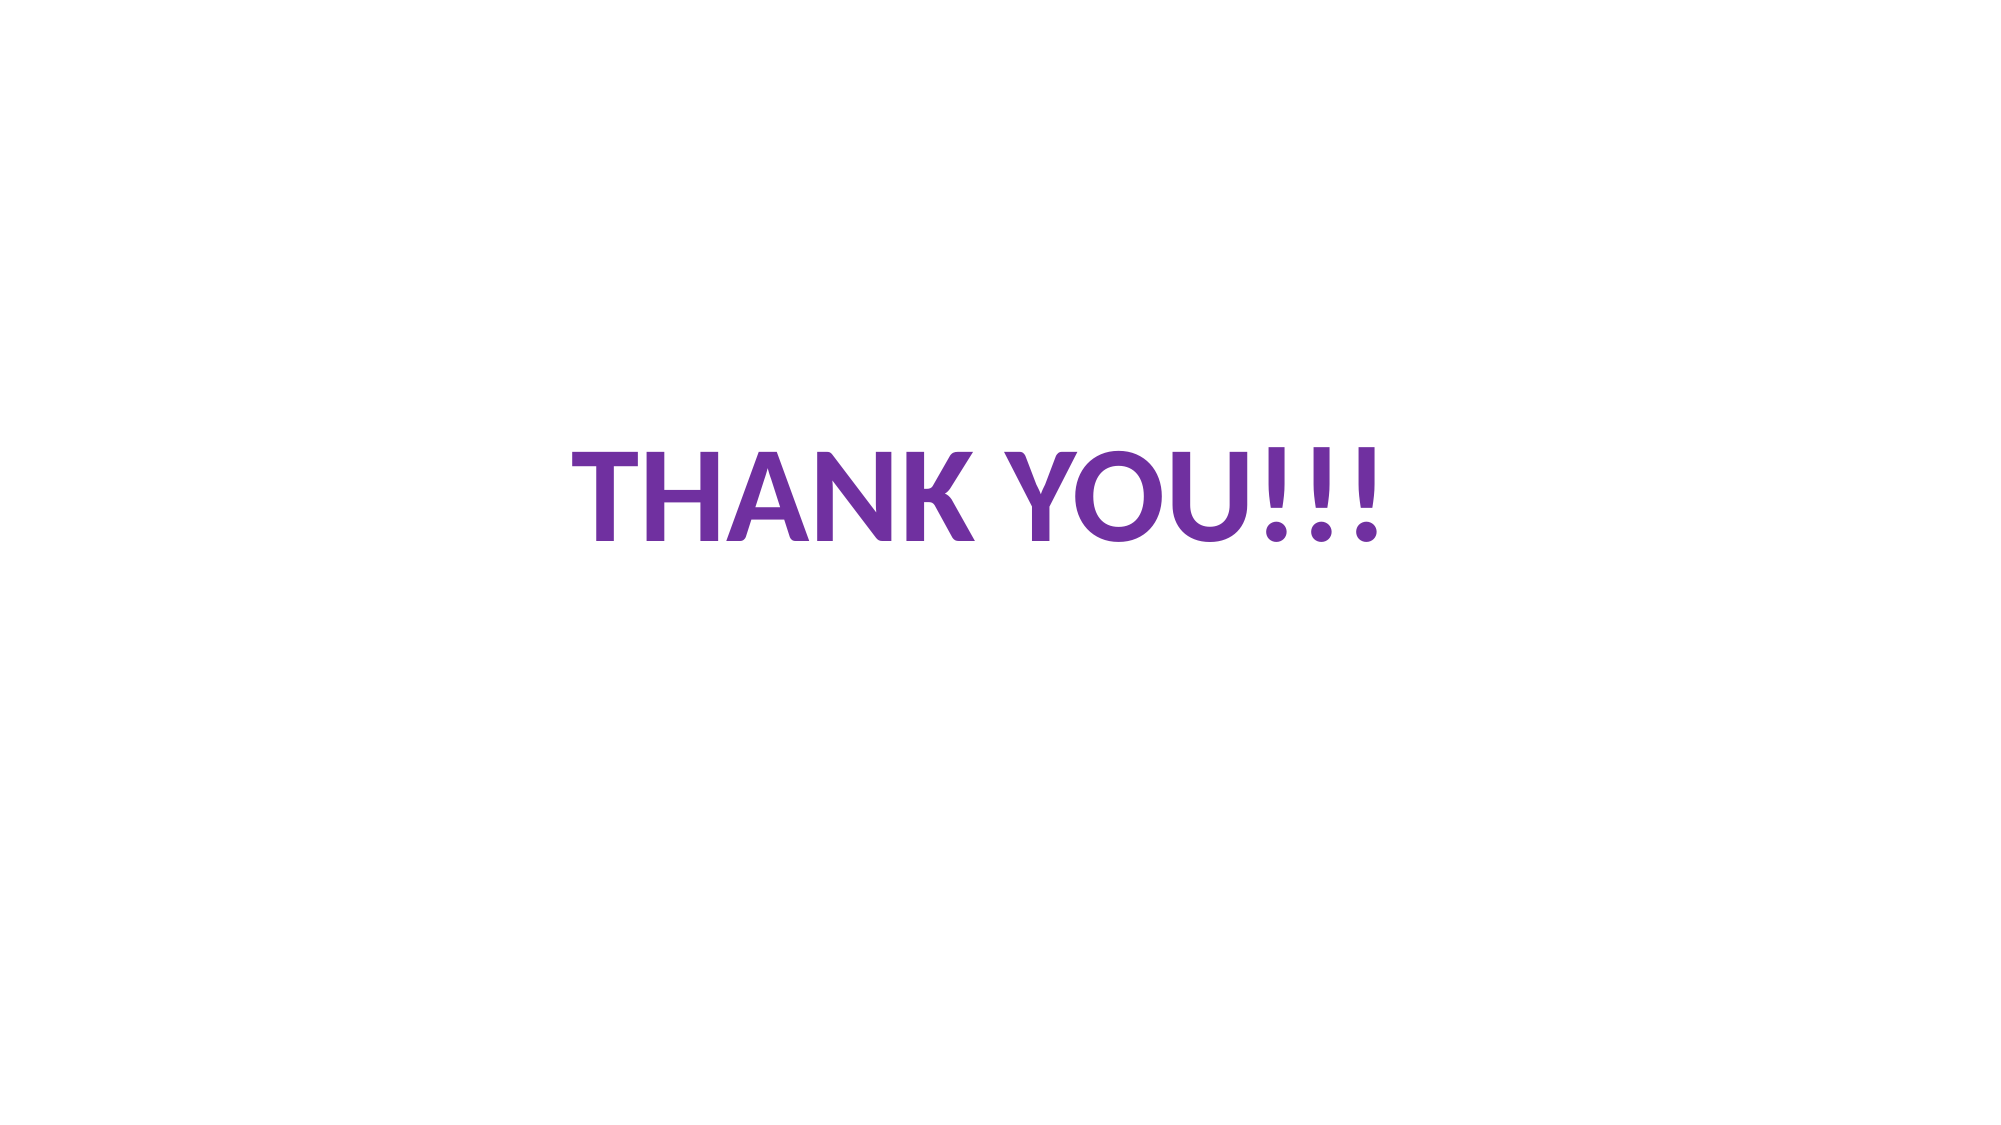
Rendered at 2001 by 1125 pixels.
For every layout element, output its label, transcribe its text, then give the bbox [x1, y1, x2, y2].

list THANK YOU!!! [118, 80, 1844, 998]
